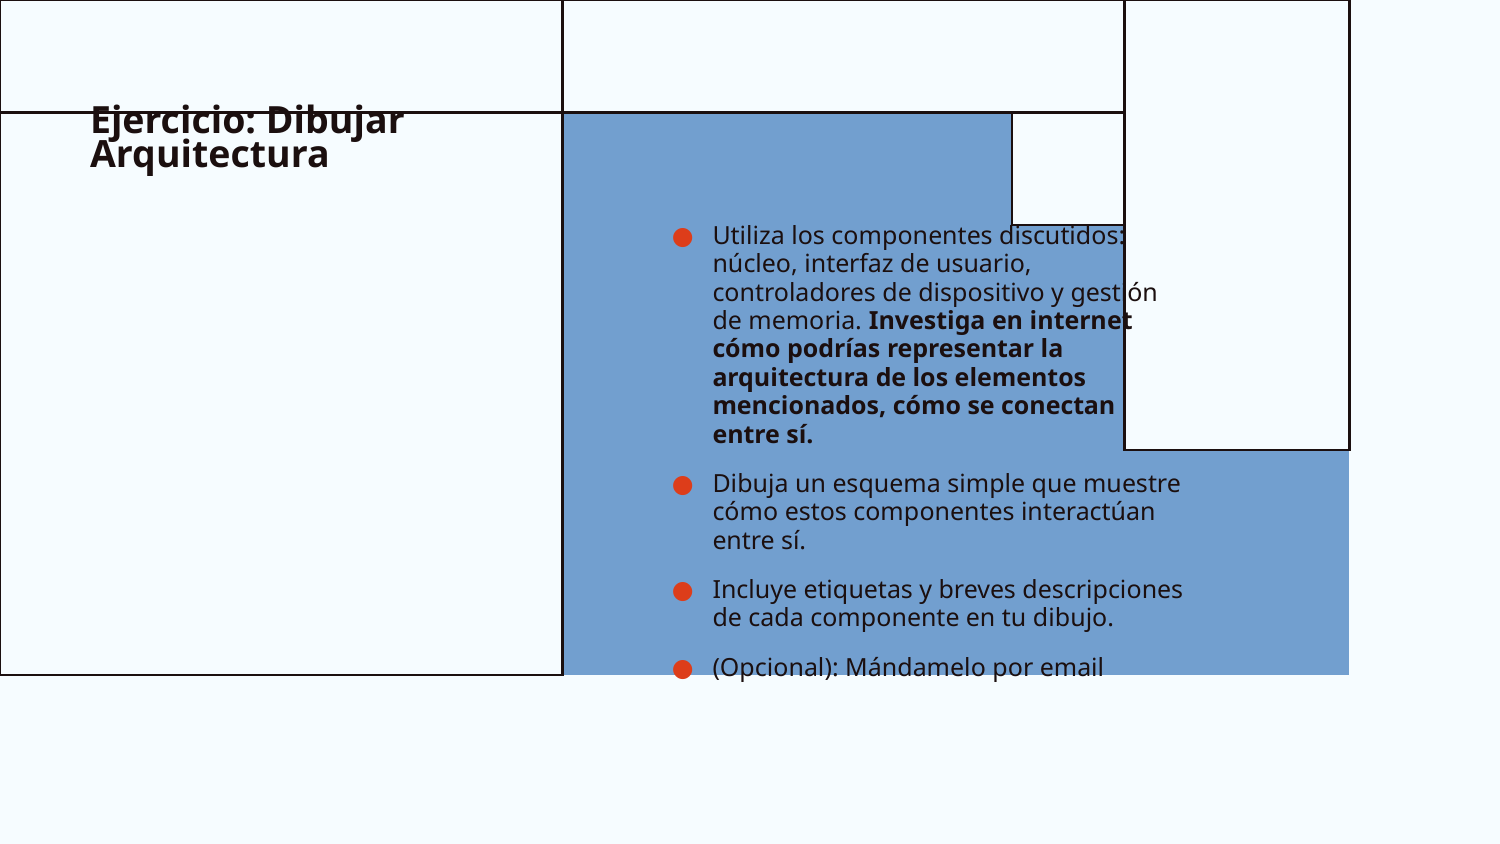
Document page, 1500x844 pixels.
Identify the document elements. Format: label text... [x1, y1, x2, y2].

list Utiliza los componentes discutidos: núcleo, interfaz de usuario, controladores de dispositivo y gestión de memoria. Investiga en internet cómo podrías representar la arquitectura de los elementos mencionados, cómo se conectan entre sí. Dibuja un esquema simple que muestre cómo estos componentes interactúan entre sí. Incluye etiquetas y breves descripciones de cada componente en tu dibujo. (Opcional): Mándamelo por email [637, 206, 1200, 760]
title Ejercicio: Dibujar Arquitectura [75, 84, 638, 197]
